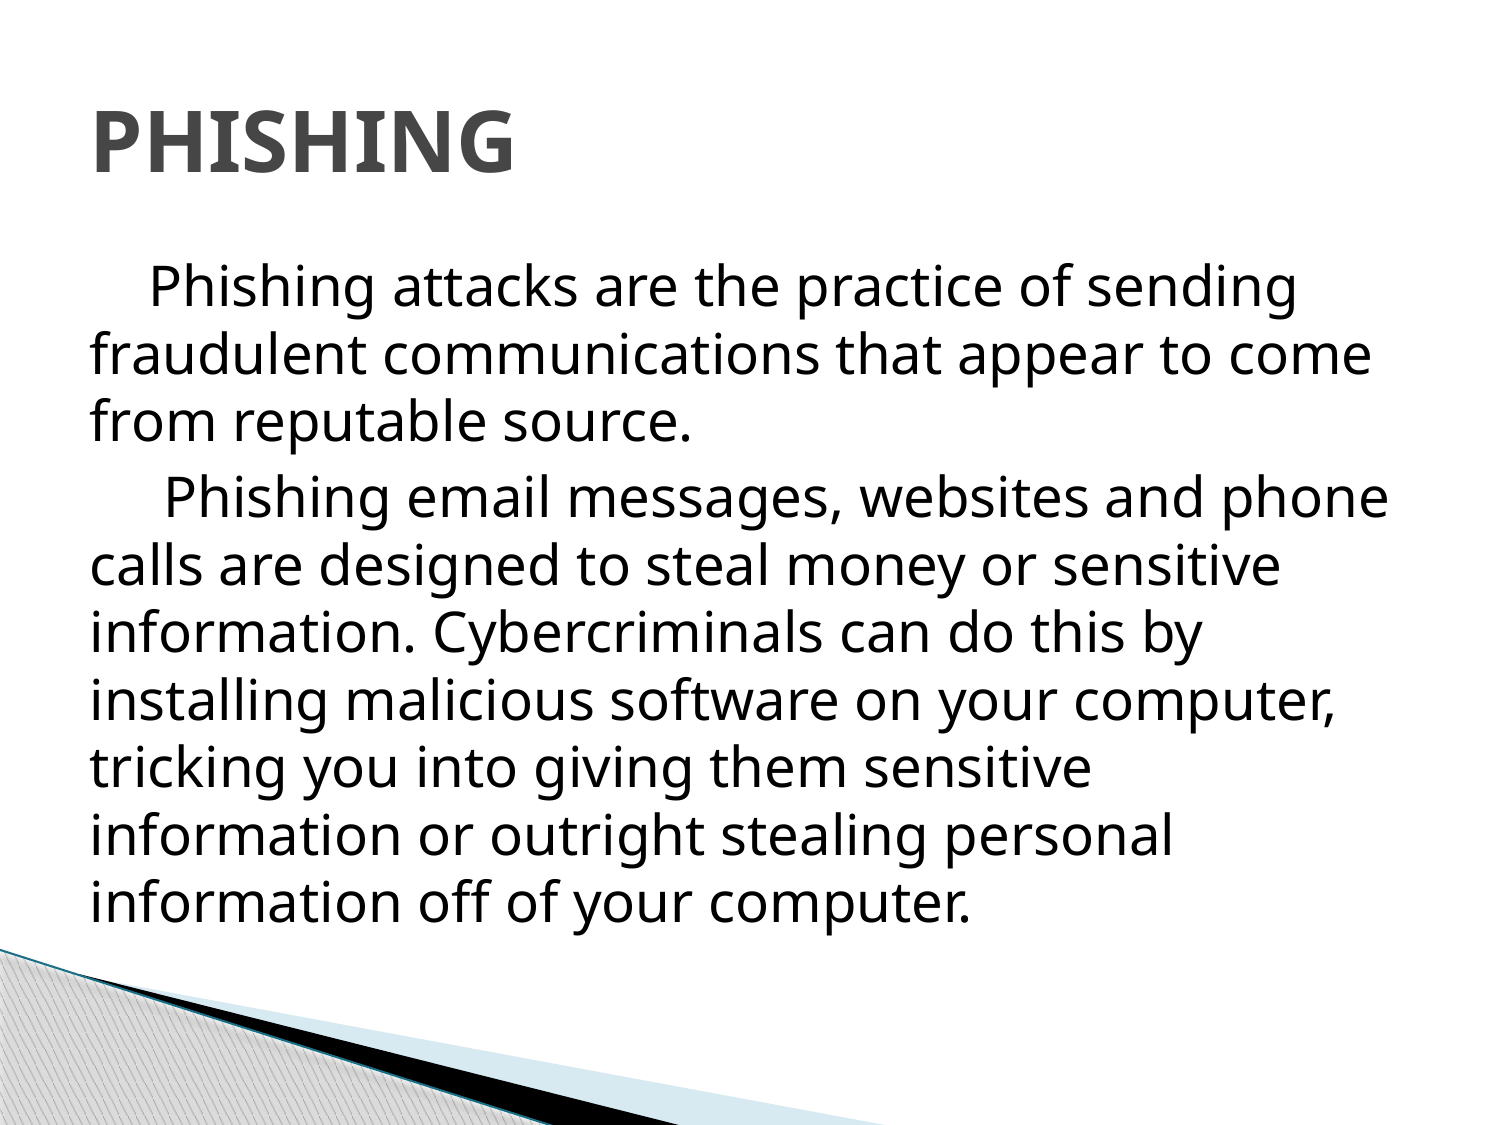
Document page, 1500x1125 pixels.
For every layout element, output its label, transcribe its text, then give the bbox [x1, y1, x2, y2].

list Phishing attacks are the practice of sending fraudulent communications that appear to come from reputable source. Phishing email messages, websites and phone calls are designed to steal money or sensitive information. Cybercriminals can do this by installing malicious software on your computer, tricking you into giving them sensitive information or outright stealing personal information off of your computer. [75, 243, 1425, 986]
title PHISHING [75, 45, 1425, 233]
